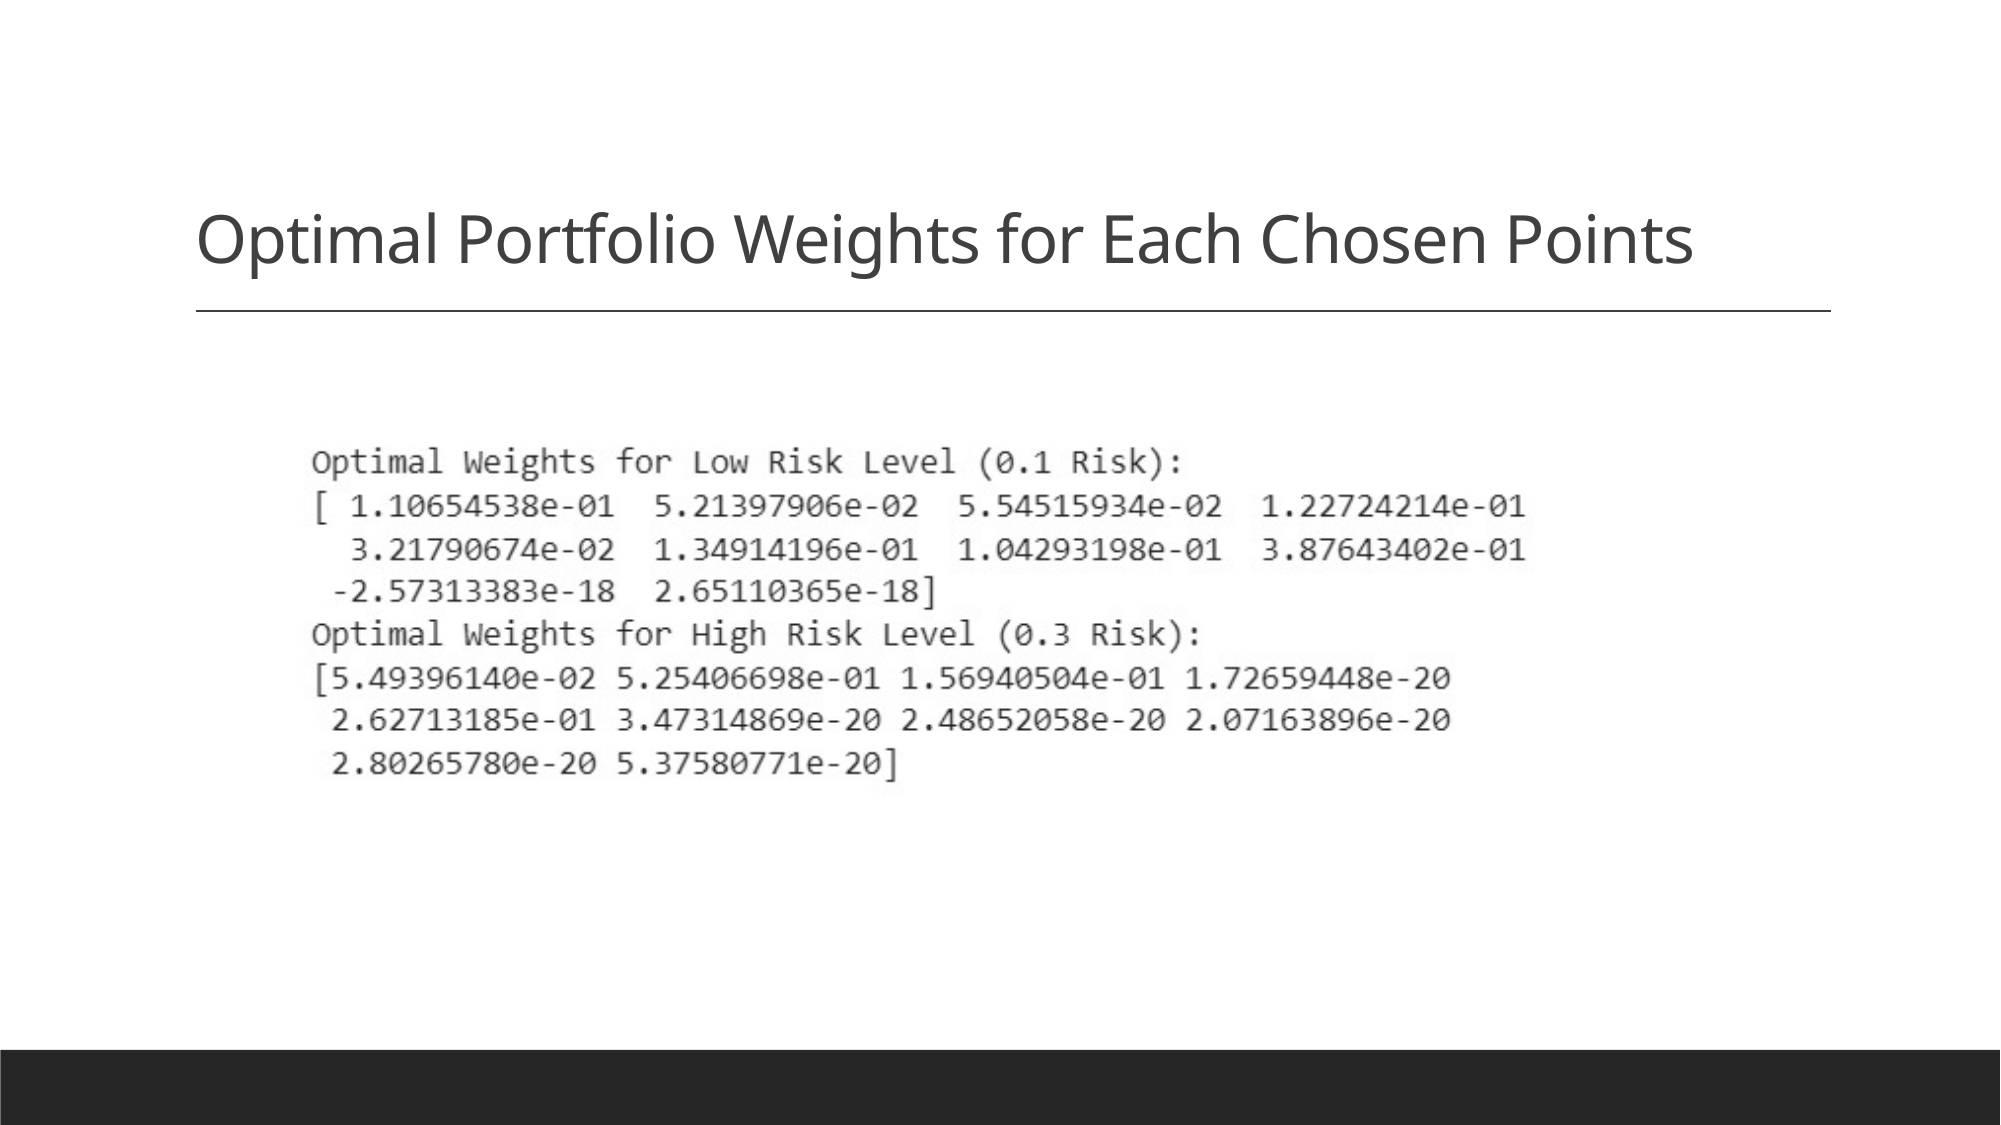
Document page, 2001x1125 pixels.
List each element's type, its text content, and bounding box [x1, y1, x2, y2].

title Optimal Portfolio Weights for Each Chosen Points [180, 47, 1830, 285]
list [288, 432, 1722, 820]
